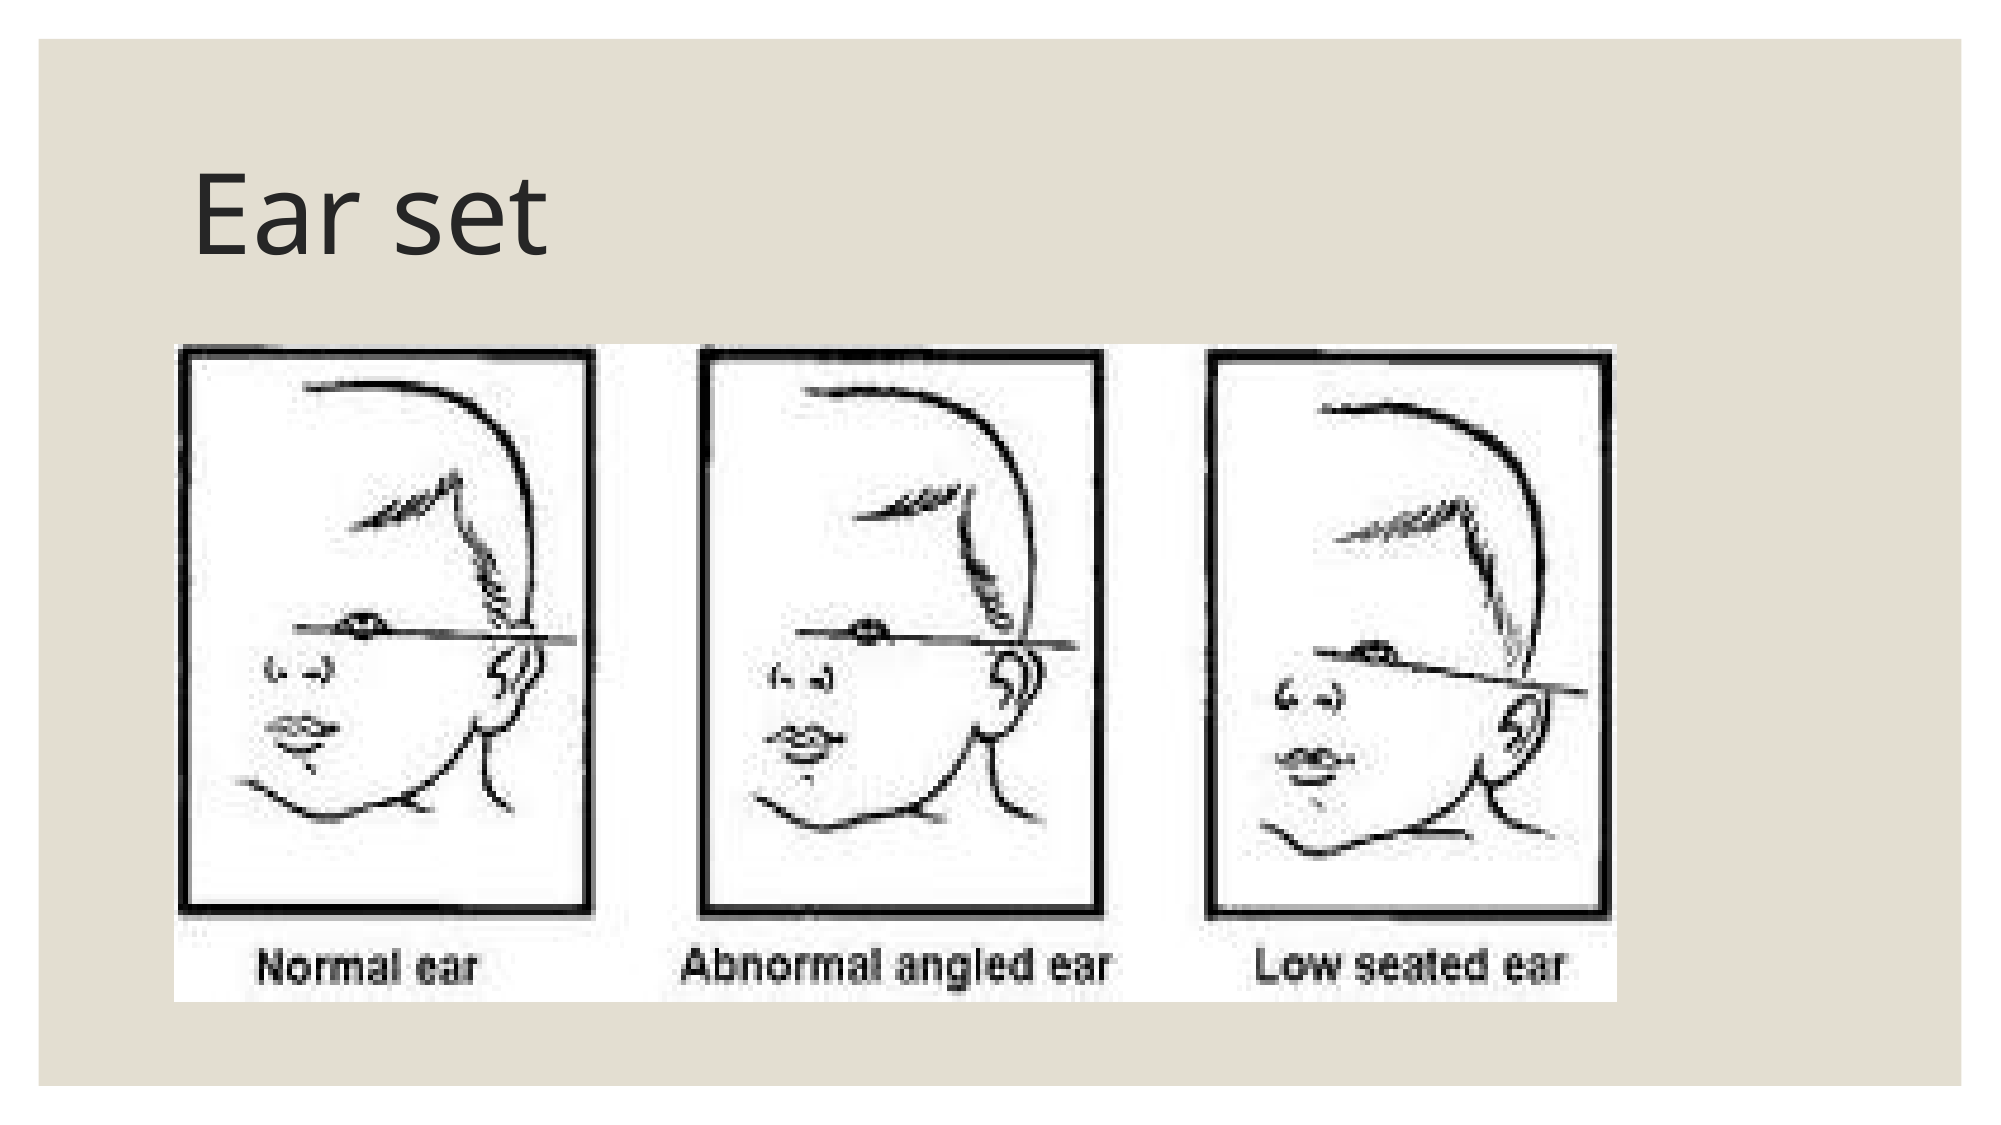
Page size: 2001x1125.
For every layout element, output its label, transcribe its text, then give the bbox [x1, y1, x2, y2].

title Ear set [174, 105, 1825, 331]
picture [174, 344, 1617, 1002]
